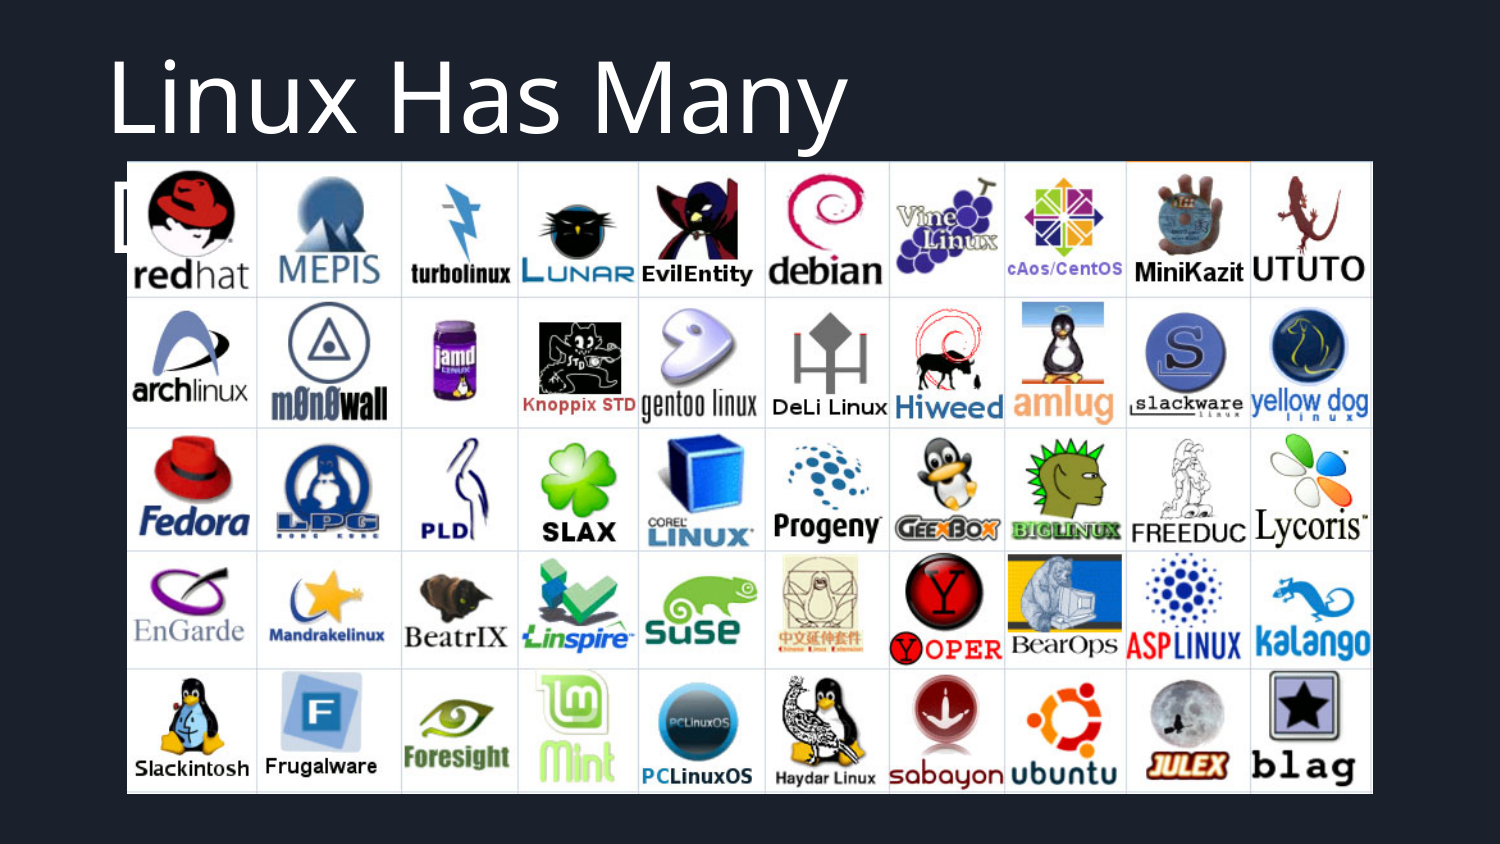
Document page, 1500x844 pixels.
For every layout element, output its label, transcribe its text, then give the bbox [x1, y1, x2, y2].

text_box Linux Has Many Distributions [90, 18, 1424, 162]
picture [126, 161, 1373, 794]
